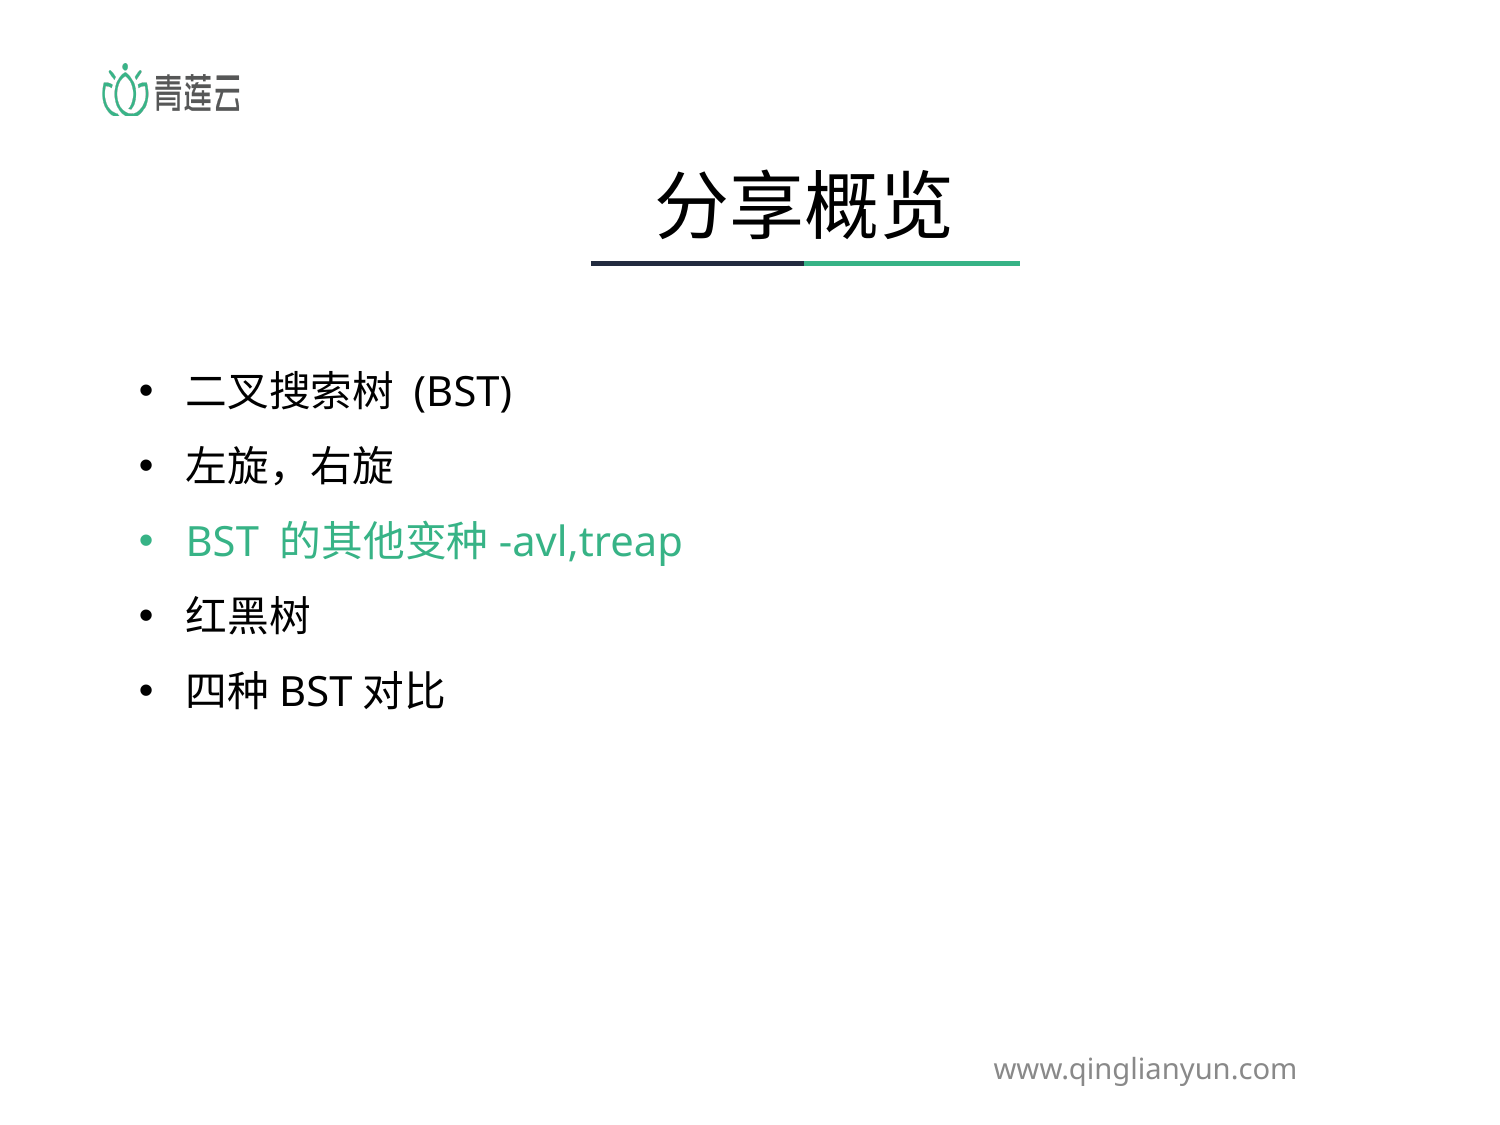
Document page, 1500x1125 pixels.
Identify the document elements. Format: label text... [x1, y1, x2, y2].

text_box 分享概览 [157, 160, 1452, 264]
text_box 二叉搜索树 (BST) 左旋，右旋 BST 的其他变种-avl,treap 红黑树 四种BST对比 [124, 332, 1274, 723]
